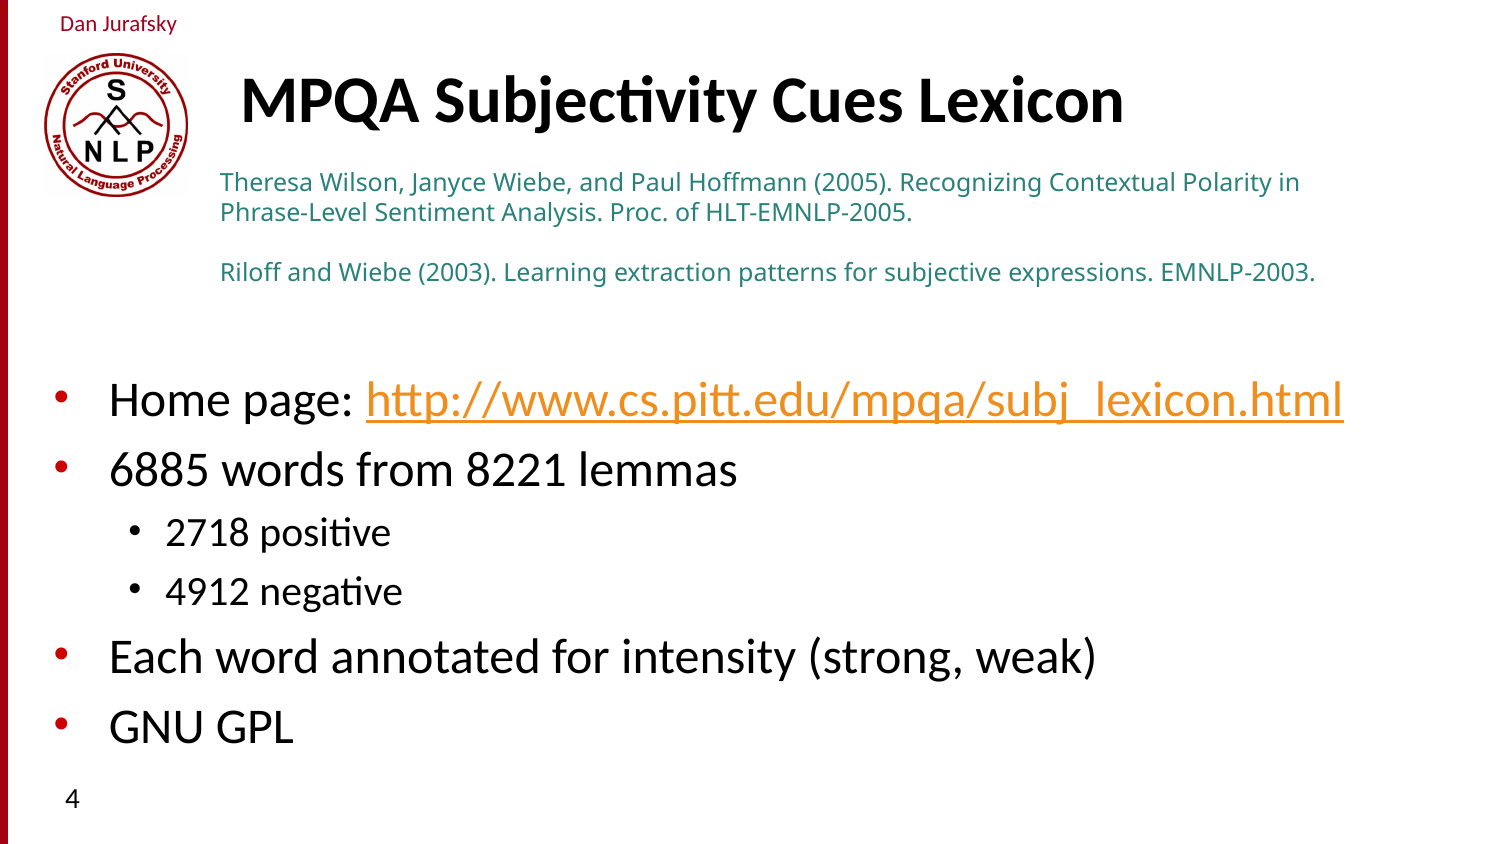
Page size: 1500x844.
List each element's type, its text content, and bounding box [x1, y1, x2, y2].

title MPQA Subjectivity Cues Lexicon [225, 21, 1450, 144]
text_box Theresa Wilson, Janyce Wiebe, and Paul Hoffmann (2005). Recognizing Contextual Polarity in Phrase-Level Sentiment Analysis. Proc. of HLT-EMNLP-2005. Riloff and Wiebe (2003). Learning extraction patterns for subjective expressions. EMNLP-2003. [205, 159, 1333, 324]
slide_number 4 [49, 771, 376, 829]
picture [44, 53, 188, 197]
list Home page: http://www.cs.pitt.edu/mpqa/subj_lexicon.html 6885 words from 8221 lemmas 2718 positive 4912 negative Each word annotated for intensity (strong, weak) GNU GPL [37, 359, 1438, 772]
